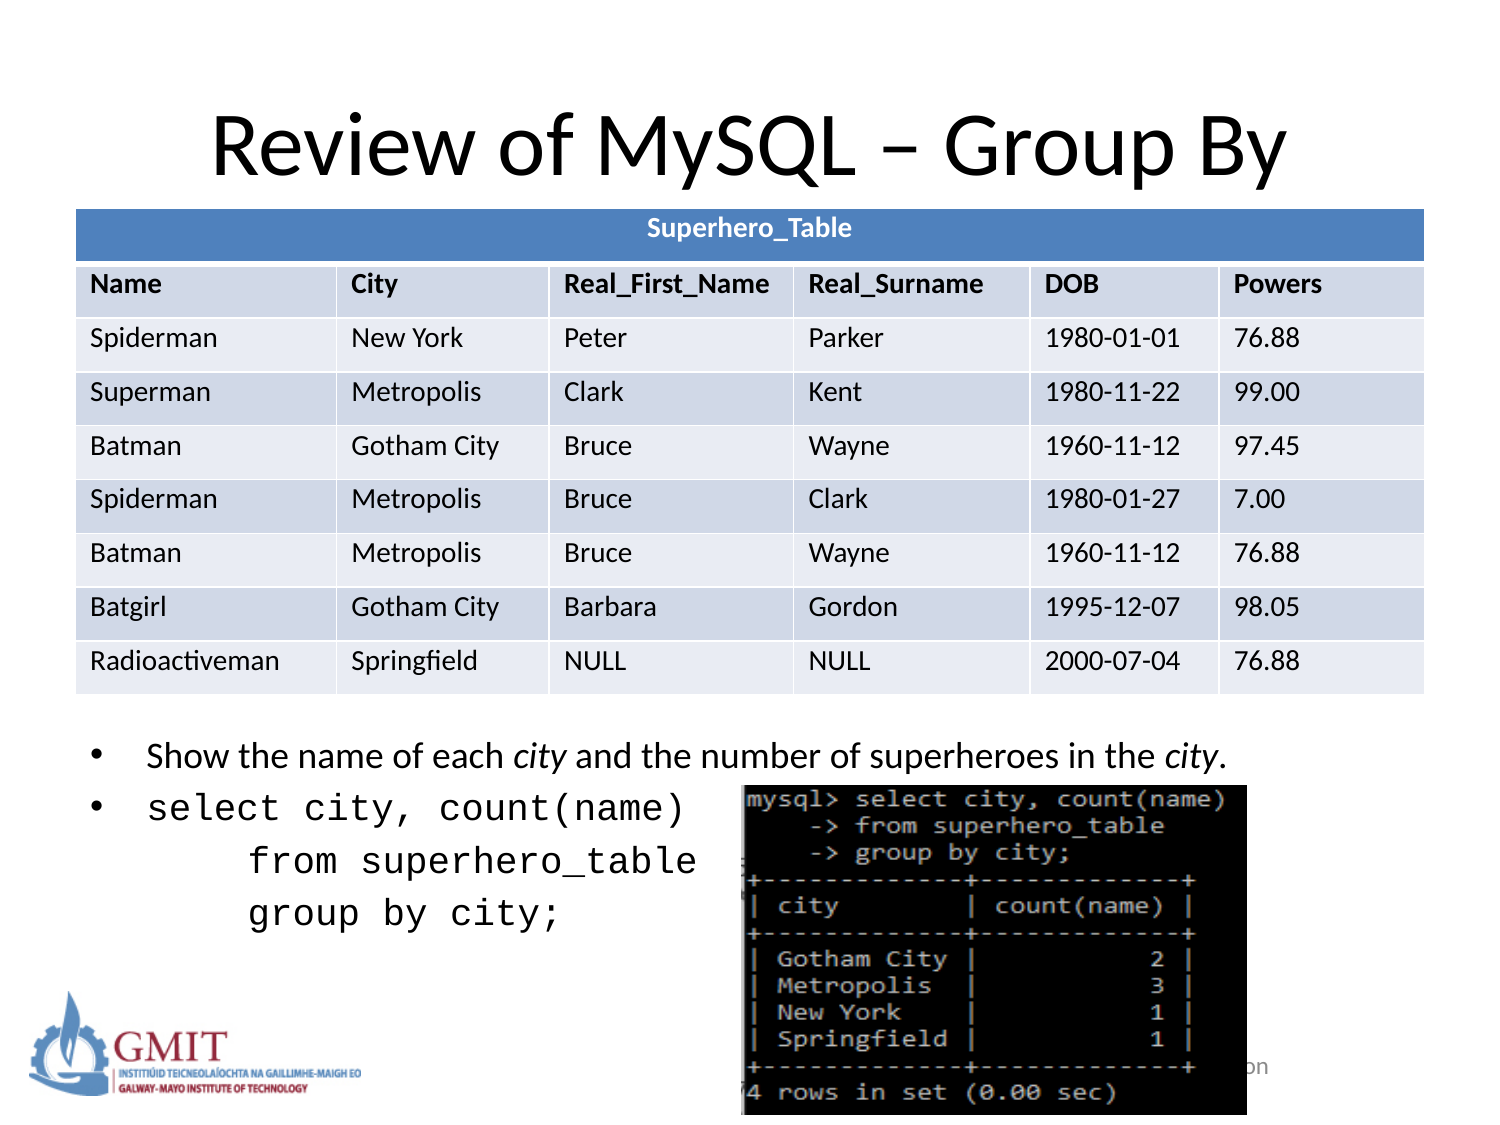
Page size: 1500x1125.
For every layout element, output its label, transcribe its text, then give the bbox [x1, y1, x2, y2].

table_cell Real_Surname [794, 267, 1029, 317]
table_cell 1960-11-12 [1031, 426, 1218, 479]
table_cell 98.05 [1220, 588, 1424, 640]
list Show the name of each city and the number of superheroes in the city. select city, count(name) from superhero_table group by city; [75, 696, 1425, 1005]
table_cell Superman [76, 373, 336, 425]
table_cell New York [337, 319, 548, 371]
table_cell 1995-12-07 [1031, 588, 1218, 640]
table_cell Real_First_Name [550, 267, 793, 317]
table_cell Parker [794, 319, 1029, 371]
picture [29, 991, 361, 1096]
table_cell Metropolis [337, 480, 548, 533]
table_cell Batgirl [76, 588, 336, 640]
table_header Superhero_Table [76, 209, 1424, 261]
table_cell NULL [550, 642, 793, 694]
table_cell Gordon [794, 588, 1029, 640]
table_cell Metropolis [337, 534, 548, 586]
table_cell Batman [76, 426, 336, 479]
table_cell 76.88 [1220, 534, 1424, 586]
table_cell 1960-11-12 [1031, 534, 1218, 586]
table_cell 1980-11-22 [1031, 373, 1218, 425]
table_cell Batman [76, 534, 336, 586]
table_cell Radioactiveman [76, 642, 336, 694]
table_cell Powers [1220, 267, 1424, 317]
table_cell Name [76, 267, 336, 317]
table_cell 76.88 [1220, 319, 1424, 371]
table_cell Wayne [794, 426, 1029, 479]
table_cell 1980-01-27 [1031, 480, 1218, 533]
table_cell 2000-07-04 [1031, 642, 1218, 694]
table_cell Bruce [550, 426, 793, 479]
table_cell 7.00 [1220, 480, 1424, 533]
table_cell Barbara [550, 588, 793, 640]
table_cell Spiderman [76, 319, 336, 371]
title Review of MySQL – Group By [75, 45, 1425, 207]
table_cell 76.88 [1220, 642, 1424, 694]
table_cell DOB [1031, 267, 1218, 317]
table_cell NULL [794, 642, 1029, 694]
table_cell 99.00 [1220, 373, 1424, 425]
table_cell Springfield [337, 642, 548, 694]
table_cell Kent [794, 373, 1029, 425]
table_cell Metropolis [337, 373, 548, 425]
table_cell Wayne [794, 534, 1029, 586]
table_cell Clark [550, 373, 793, 425]
picture [741, 785, 1247, 1115]
slide_number [1251, 1035, 1431, 1095]
table_cell Gotham City [337, 588, 548, 640]
table_cell Bruce [550, 480, 793, 533]
table_cell Gotham City [337, 426, 548, 479]
table_cell Spiderman [76, 480, 336, 533]
table_cell Peter [550, 319, 793, 371]
table_cell Bruce [550, 534, 793, 586]
table_cell Clark [794, 480, 1029, 533]
table_cell 1980-01-01 [1031, 319, 1218, 371]
table_cell City [337, 267, 548, 317]
table_cell 97.45 [1220, 426, 1424, 479]
